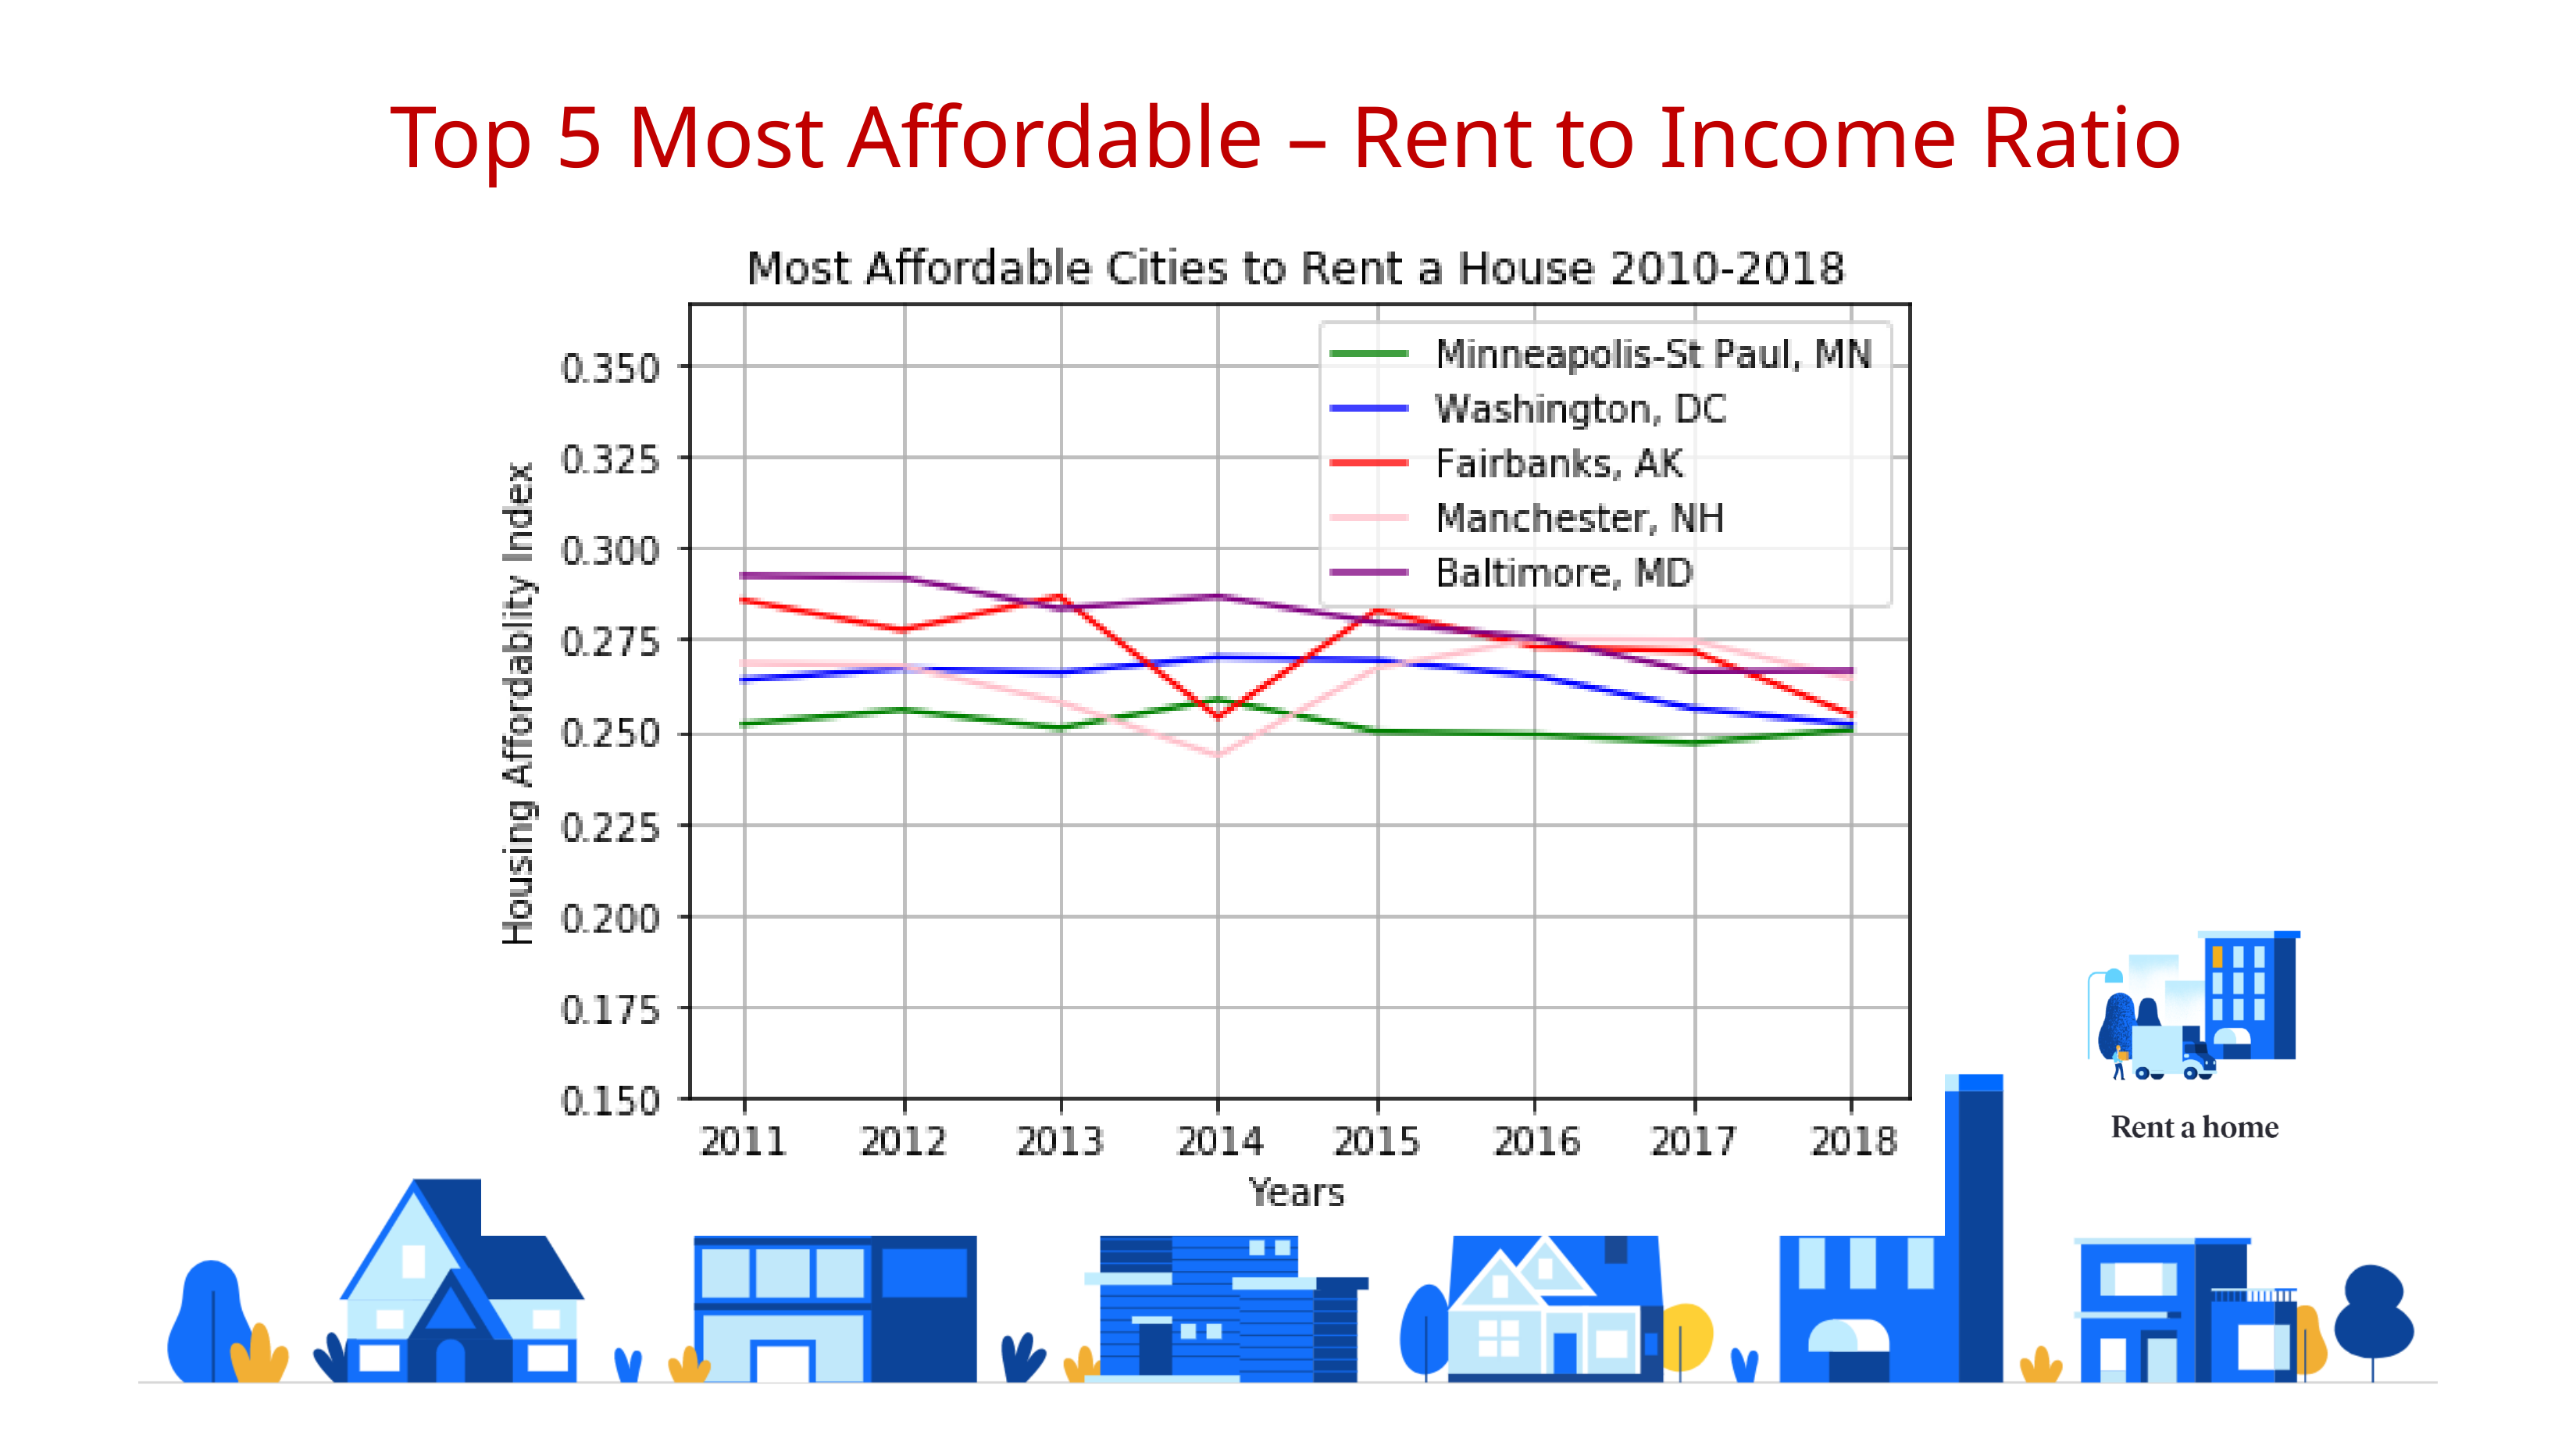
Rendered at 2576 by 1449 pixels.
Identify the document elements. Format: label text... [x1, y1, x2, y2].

picture [138, 223, 2438, 1408]
text_box Top 5 Most Affordable – Rent to Income Ratio [0, 89, 2576, 191]
